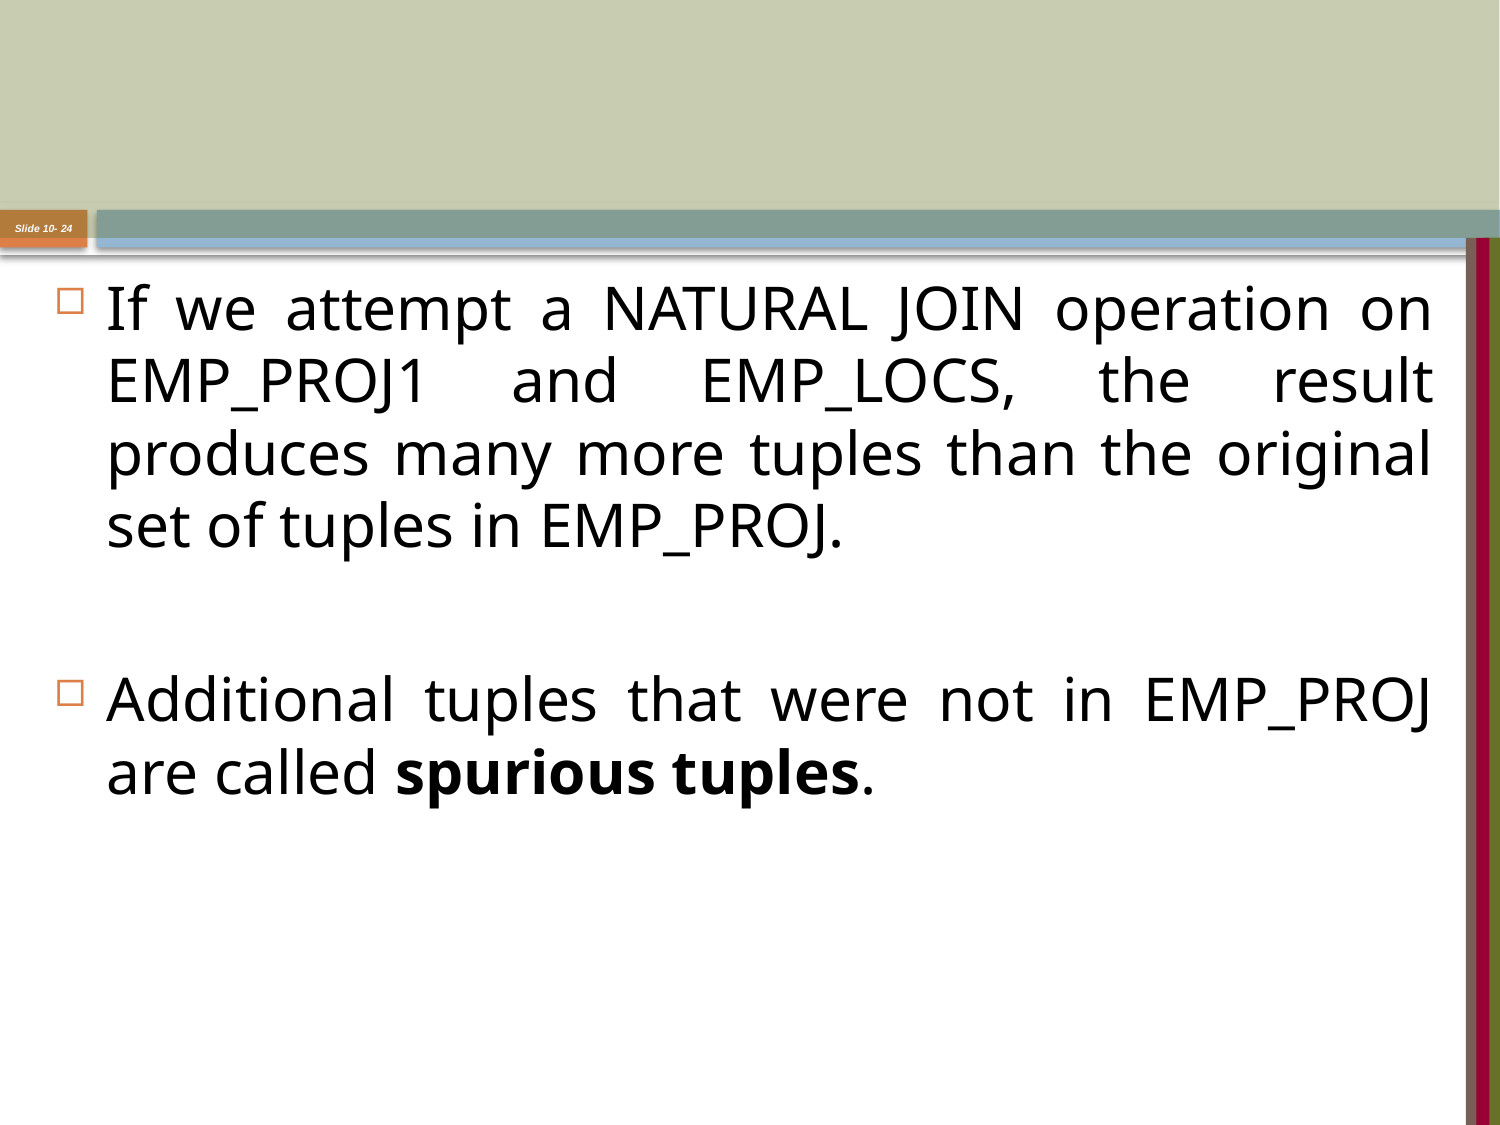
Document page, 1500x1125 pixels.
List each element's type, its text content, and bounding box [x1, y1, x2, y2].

list If we attempt a NATURAL JOIN operation on EMP_PROJ1 and EMP_LOCS, the result produces many more tuples than the original set of tuples in EMP_PROJ. Additional tuples that were not in EMP_PROJ are called spurious tuples. [39, 262, 1451, 1013]
slide_number Slide 10- 24 [0, 208, 88, 249]
